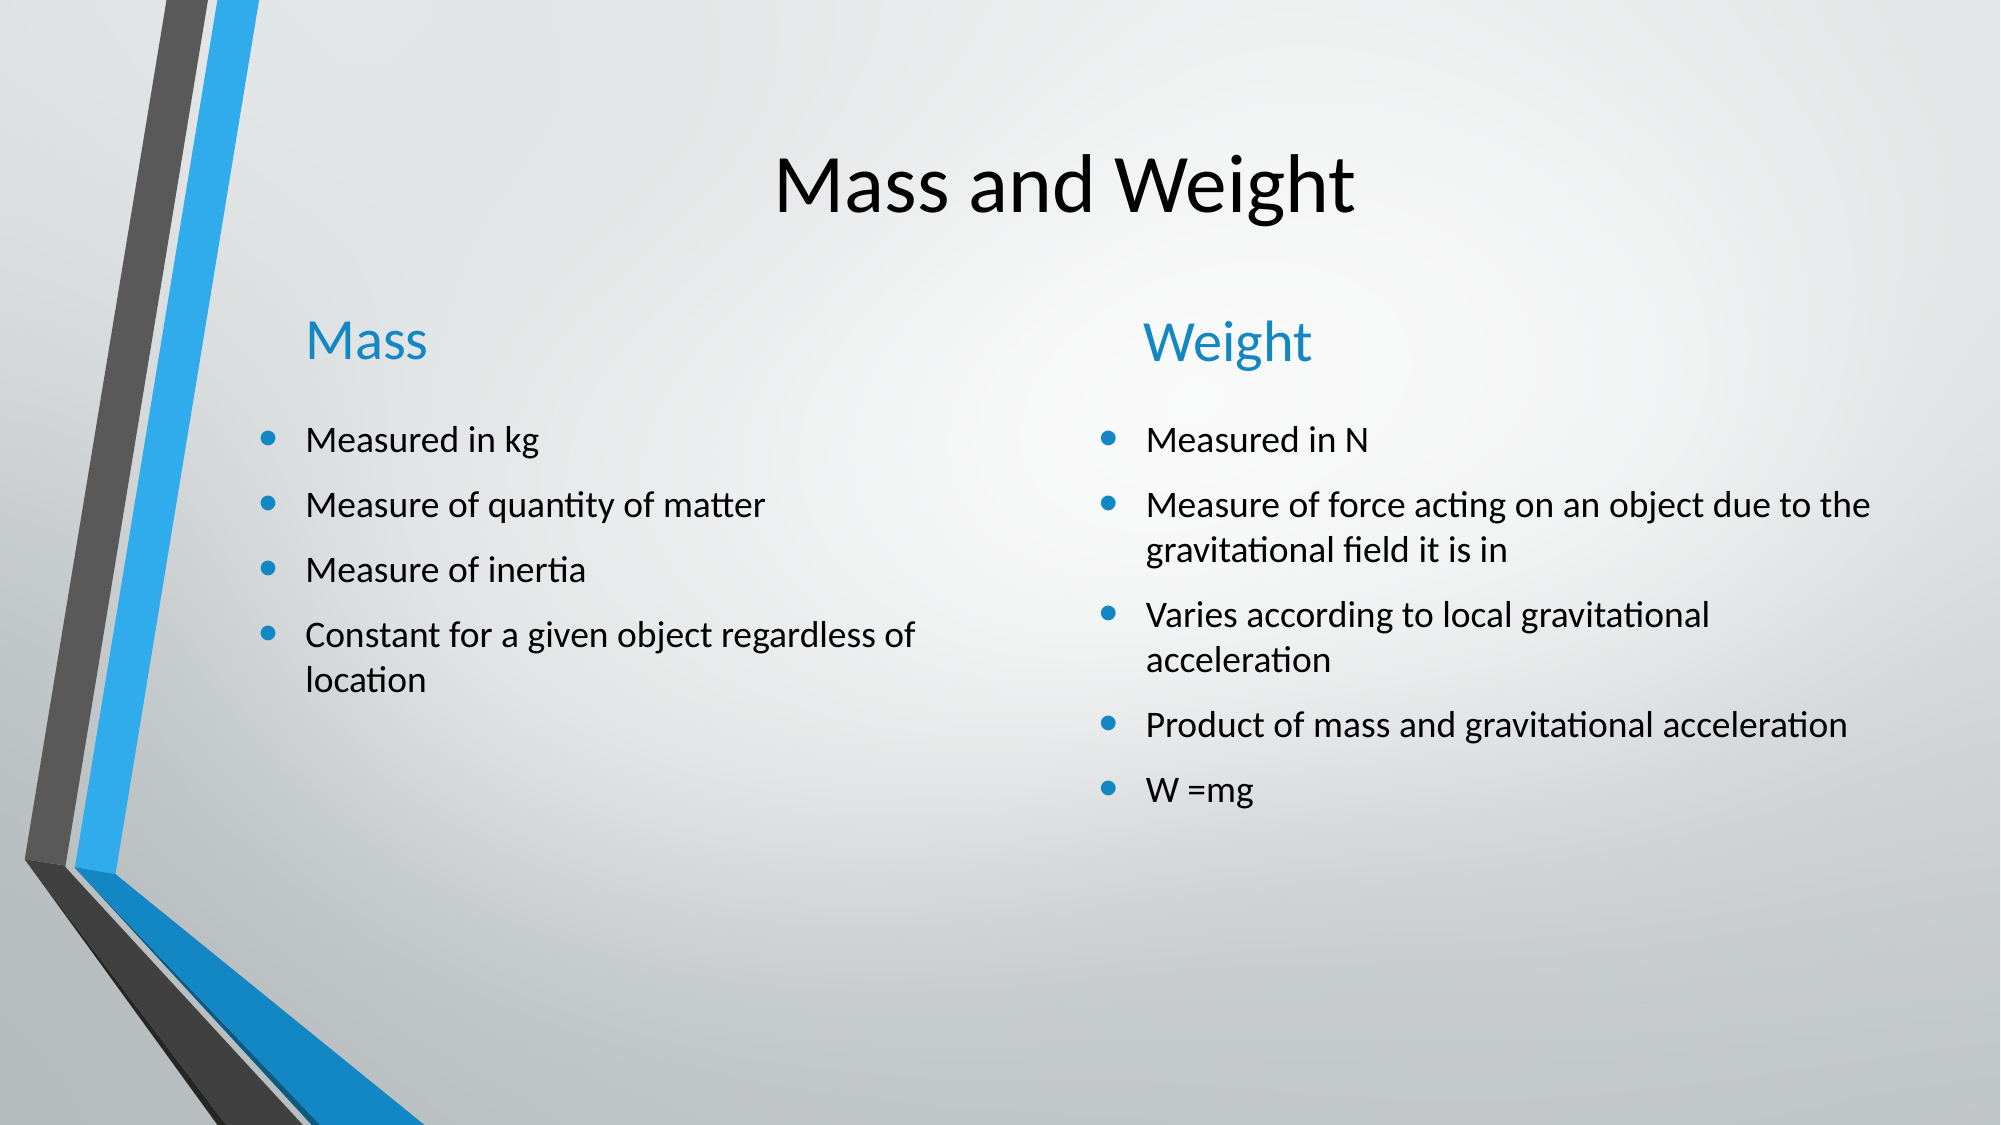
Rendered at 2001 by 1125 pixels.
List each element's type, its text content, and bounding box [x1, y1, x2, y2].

list Measured in kg Measure of quantity of matter Measure of inertia Constant for a given object regardless of location [243, 407, 1047, 950]
list Mass [290, 284, 1047, 380]
list Measured in N Measure of force acting on an object due to the gravitational field it is in Varies according to local gravitational acceleration Product of mass and gravitational acceleration W =mg [1083, 407, 1887, 950]
list Weight [1128, 285, 1887, 381]
title Mass and Weight [243, 112, 1887, 246]
